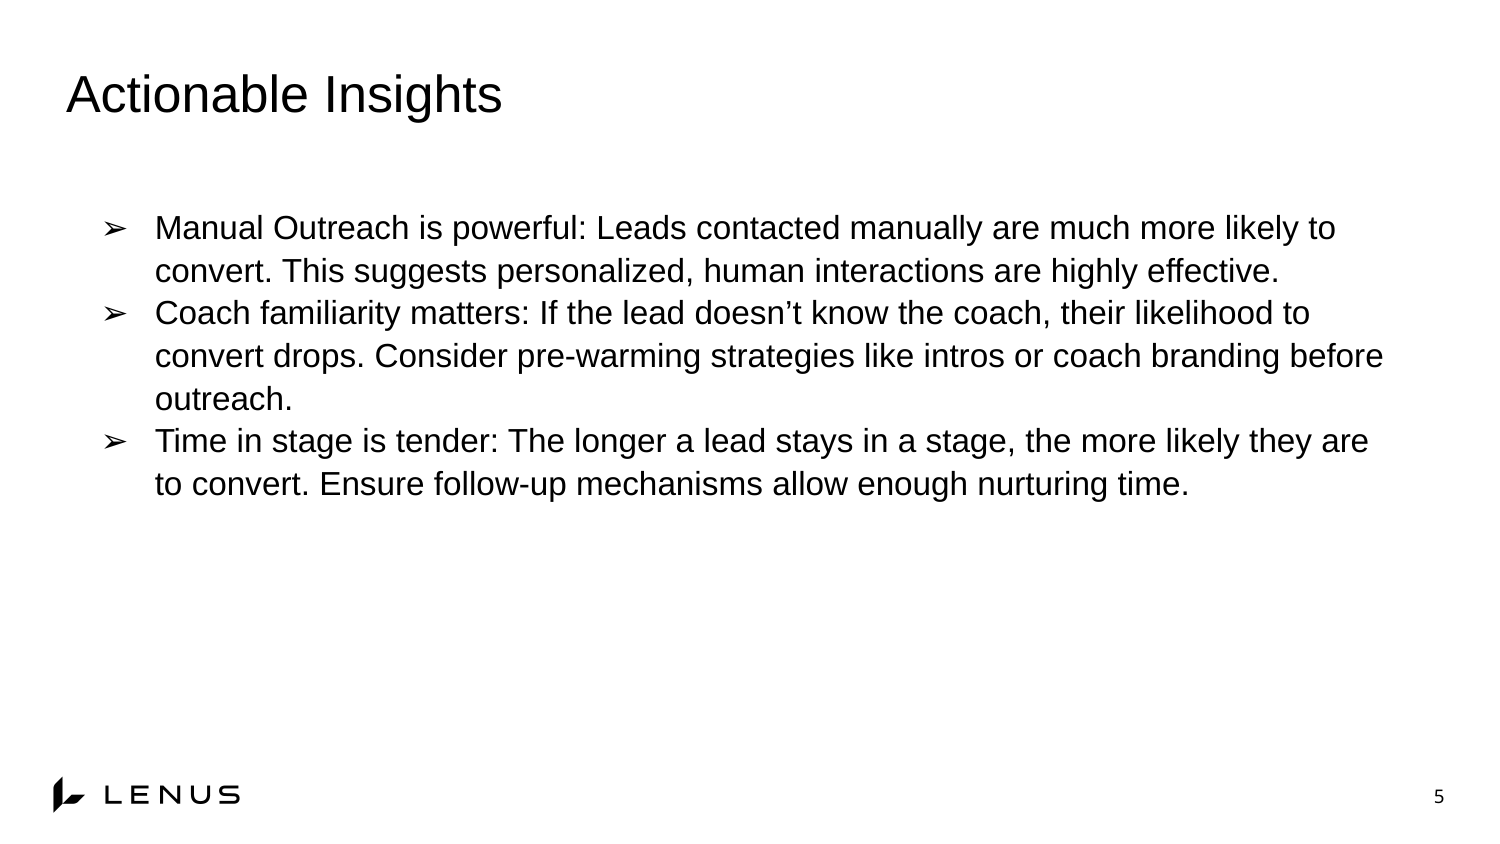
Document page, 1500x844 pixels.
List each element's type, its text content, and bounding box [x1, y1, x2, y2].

slide_number ‹#› [1415, 749, 1445, 804]
picture [33, 758, 260, 831]
title Actionable Insights [51, 50, 1079, 160]
list Manual Outreach is powerful: Leads contacted manually are much more likely to convert. This suggests personalized, human interactions are highly effective. Coach familiarity matters: If the lead doesn’t know the coach, their likelihood to convert drops. Consider pre-warming strategies like intros or coach branding before outreach. Time in stage is tender: The longer a lead stays in a stage, the more likely they are to convert. Ensure follow-up mechanisms allow enough nurturing time. [64, 189, 1415, 750]
text_box [47, 56, 603, 132]
